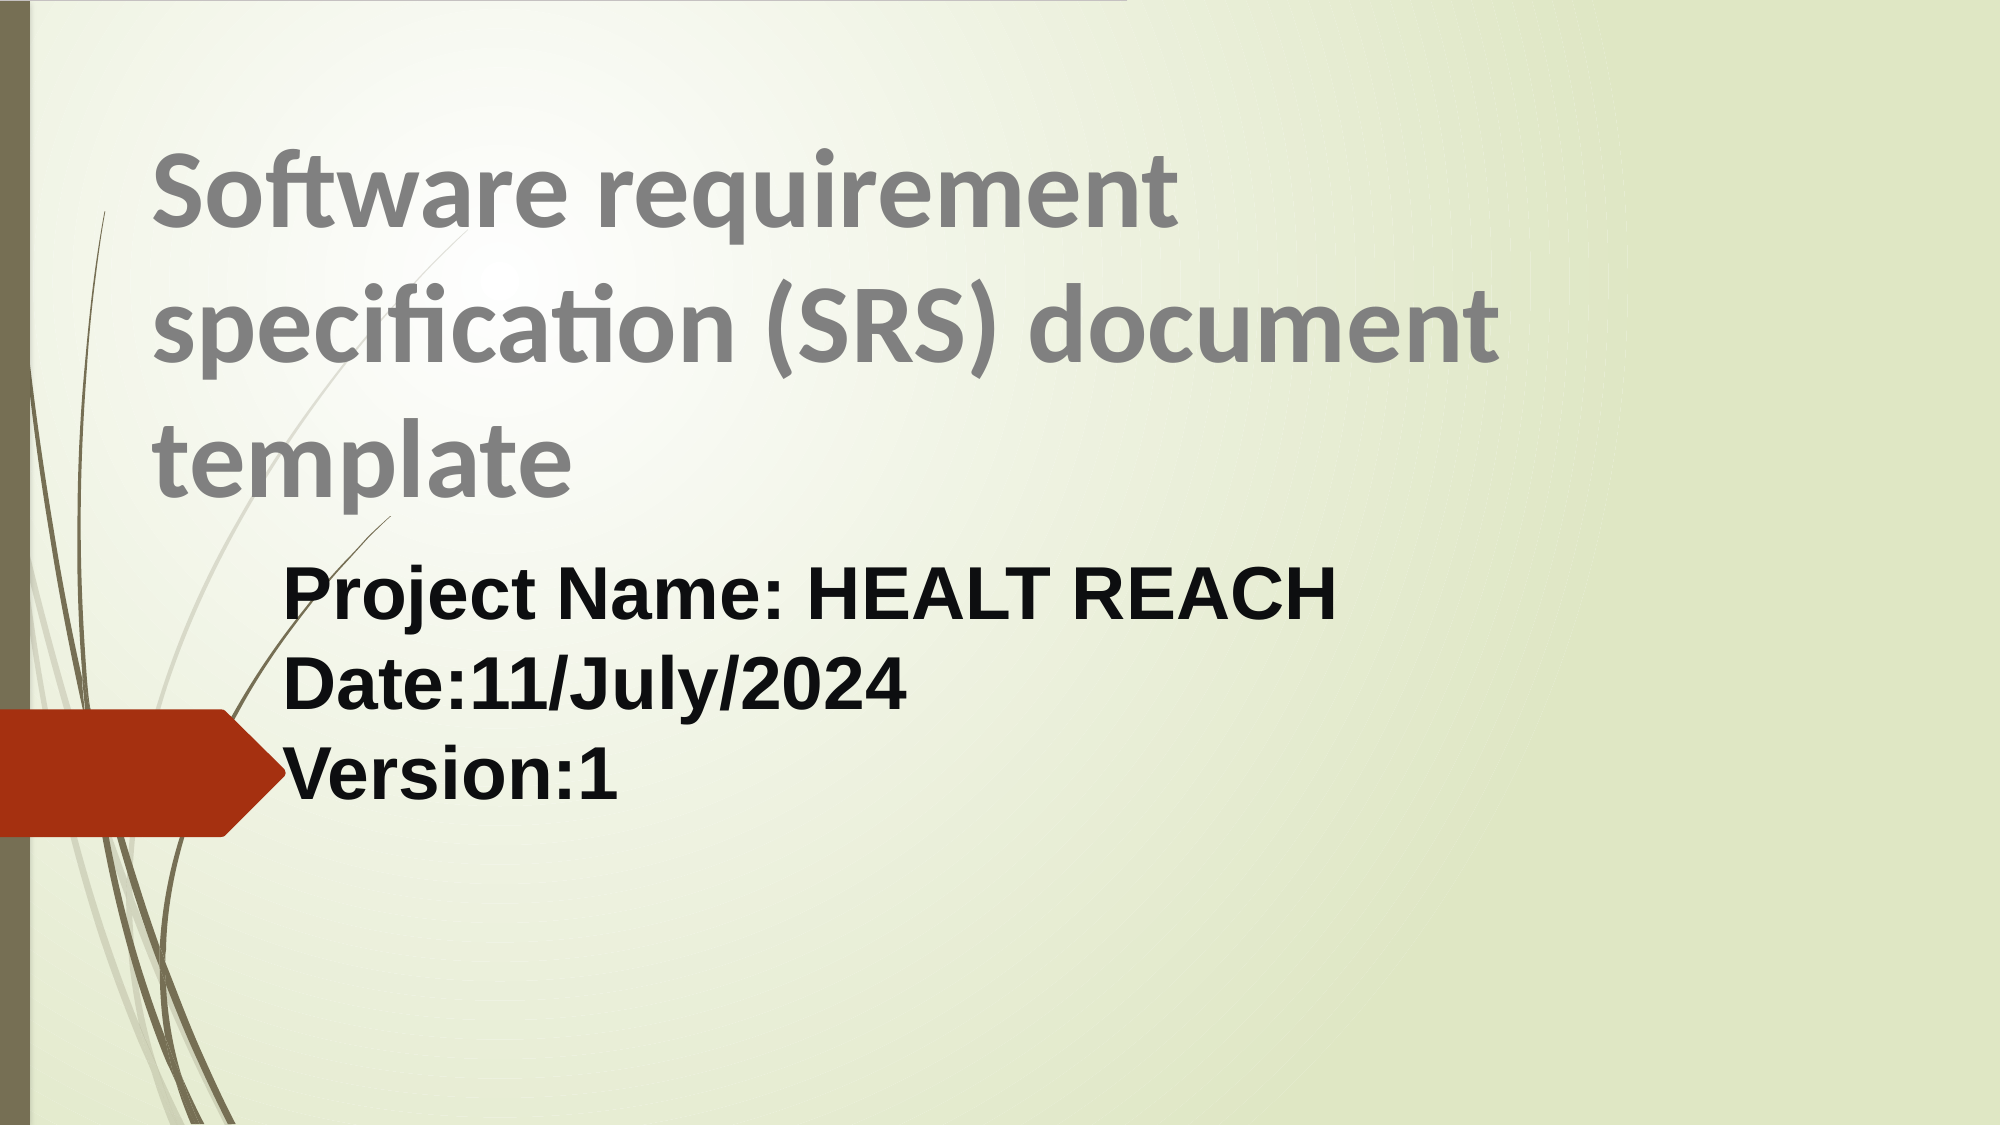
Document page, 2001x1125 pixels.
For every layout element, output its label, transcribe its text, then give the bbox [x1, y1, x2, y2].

subtitle Project Name: HEALT REACH Date:11/July/2024 Version:1 [267, 536, 1864, 1025]
text_box [0, 0, 2000, 75]
title Software requirement specification (SRS) document template [136, 156, 1599, 528]
